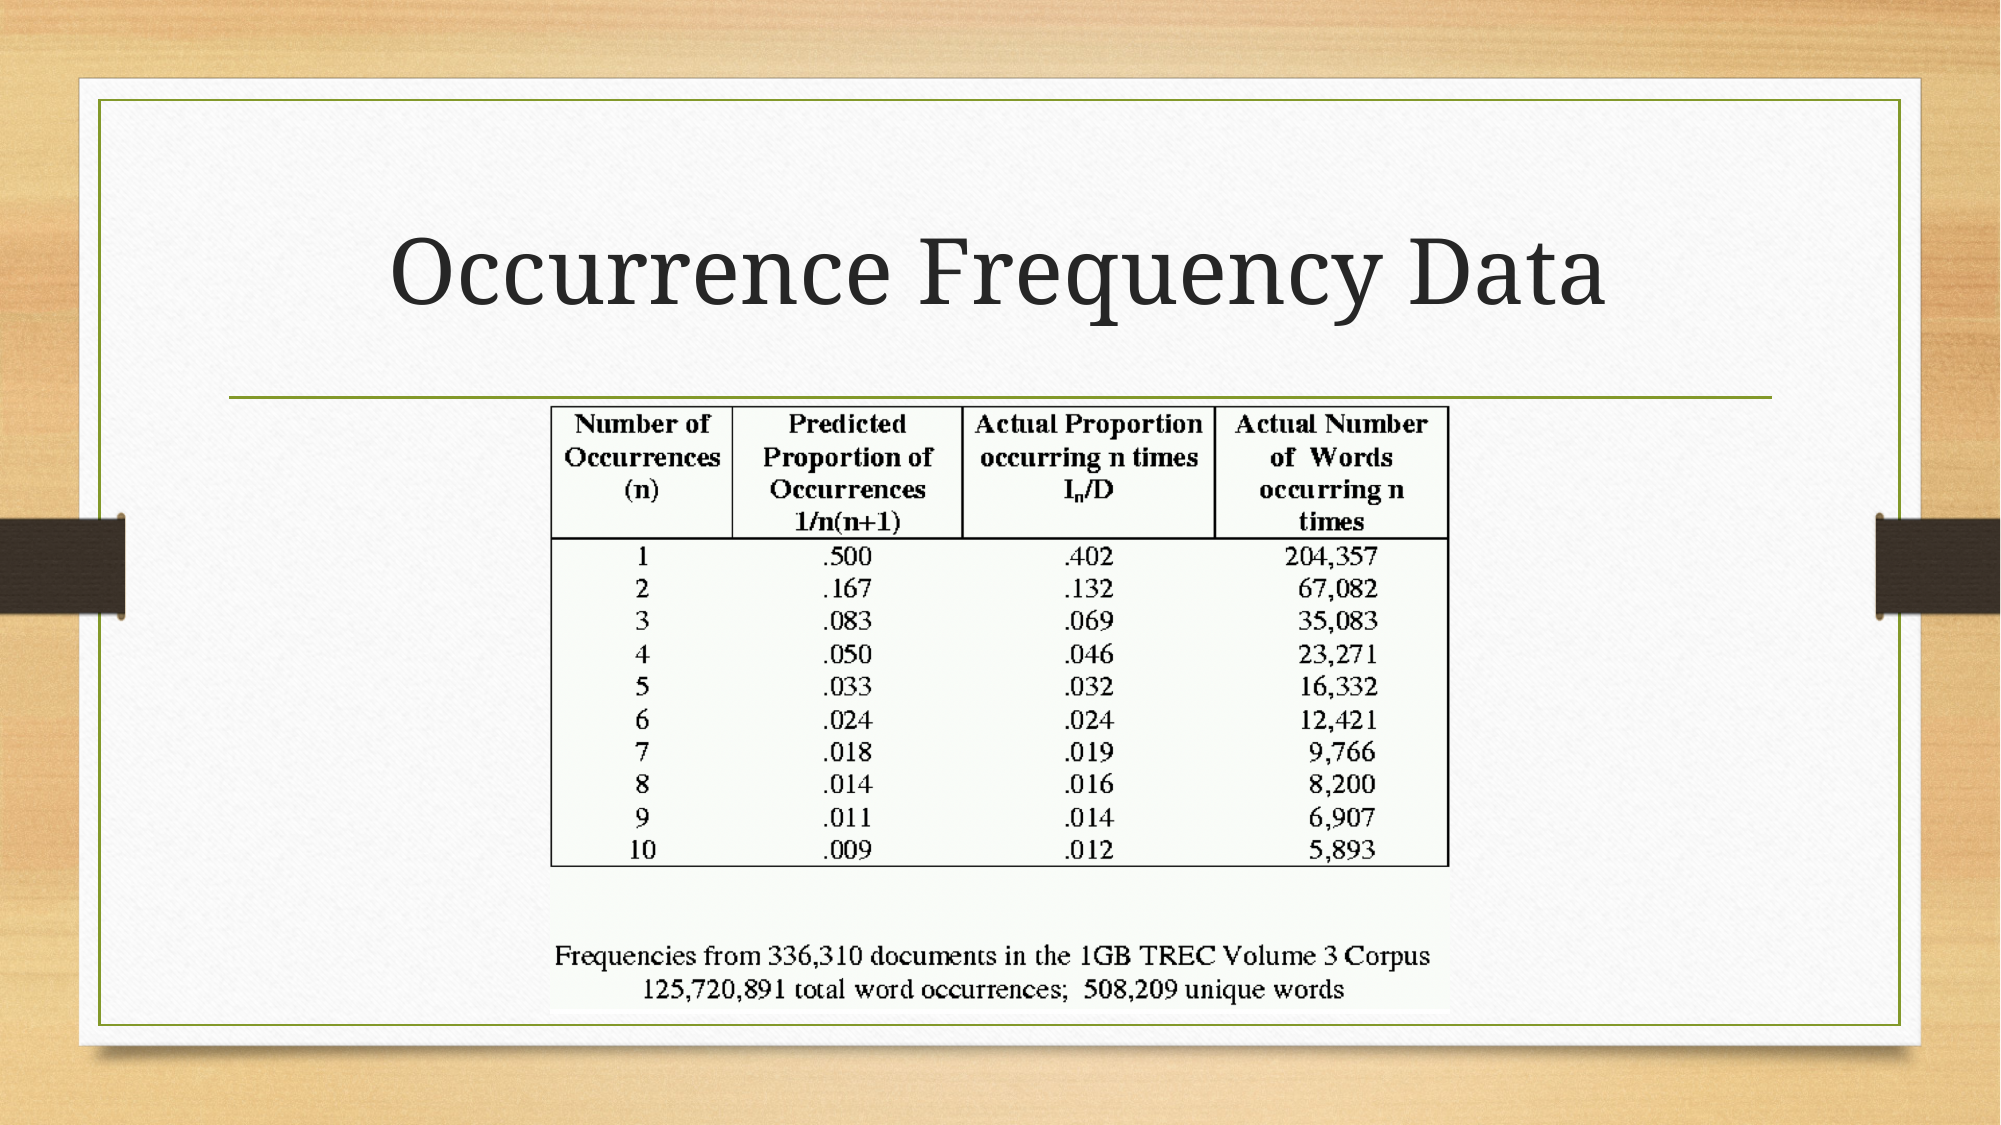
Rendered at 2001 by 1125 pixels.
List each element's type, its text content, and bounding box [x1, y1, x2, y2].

picture [0, 0, 2001, 1125]
title Occurrence Frequency Data [212, 161, 1788, 375]
